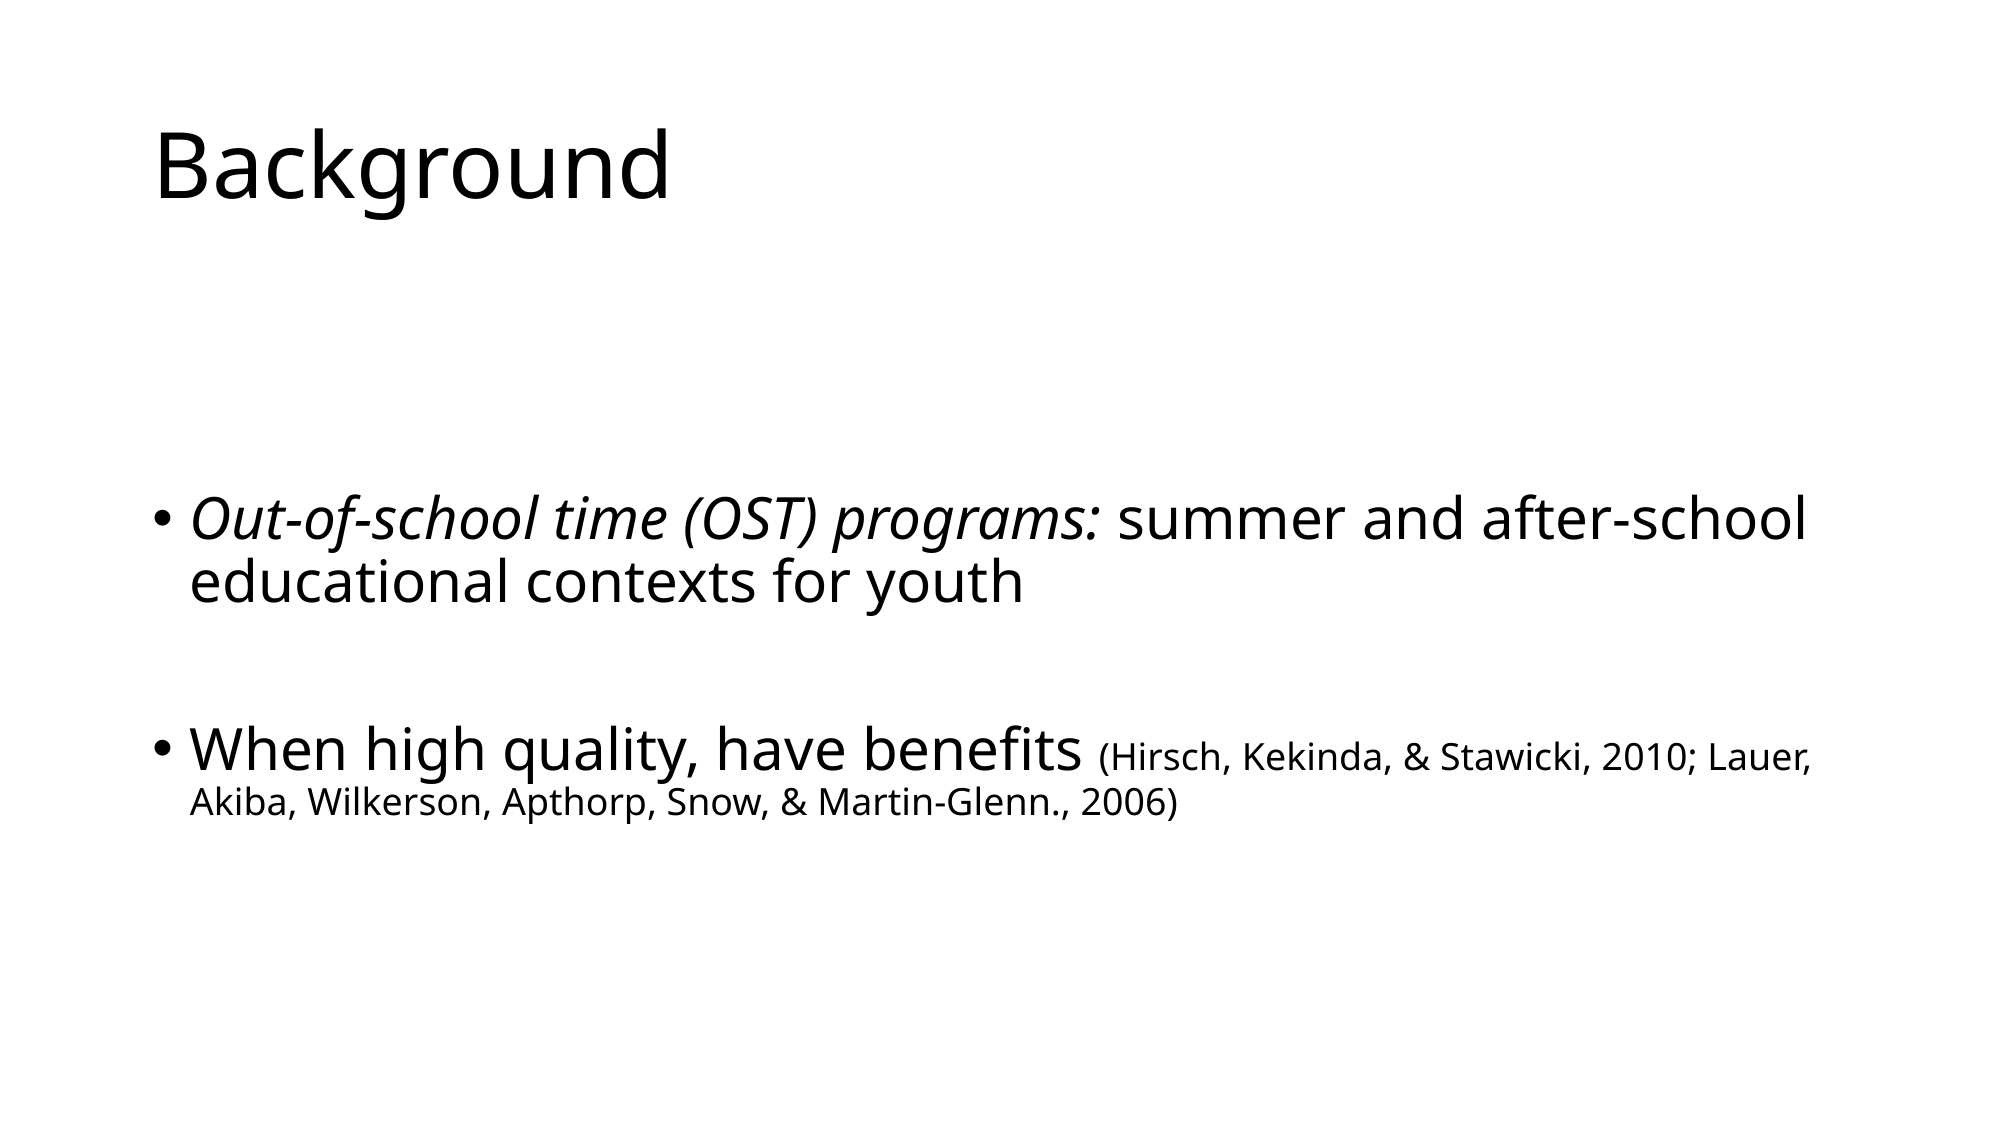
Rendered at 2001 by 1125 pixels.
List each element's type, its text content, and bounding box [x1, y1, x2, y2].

title Background [137, 59, 1863, 278]
list Out-of-school time (OST) programs: summer and after-school educational contexts for youth When high quality, have benefits (Hirsch, Kekinda, & Stawicki, 2010; Lauer, Akiba, Wilkerson, Apthorp, Snow, & Martin-Glenn., 2006) [137, 299, 1863, 1014]
